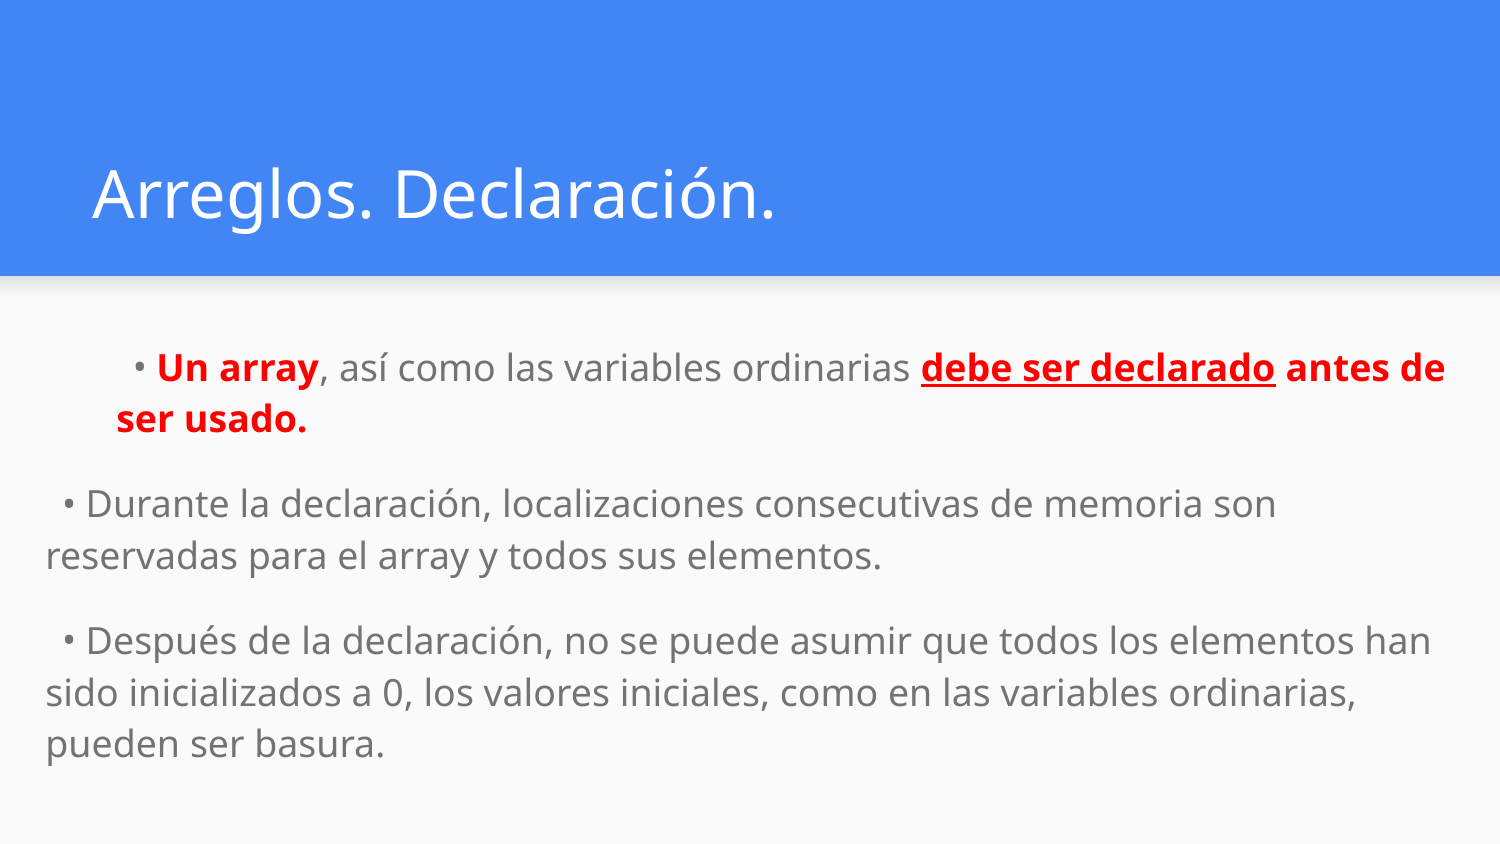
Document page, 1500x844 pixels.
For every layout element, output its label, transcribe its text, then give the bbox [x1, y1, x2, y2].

list Un array, así como las variables ordinarias debe ser declarado antes de ser usado. Durante la declaración, localizaciones consecutivas de memoria son reservadas para el array y todos sus elementos. Después de la declaración, no se puede asumir que todos los elementos han sido inicializados a 0, los valores iniciales, como en las variables ordinarias, pueden ser basura. [30, 321, 1474, 844]
title Arreglos. Declaración. [77, 121, 1427, 248]
